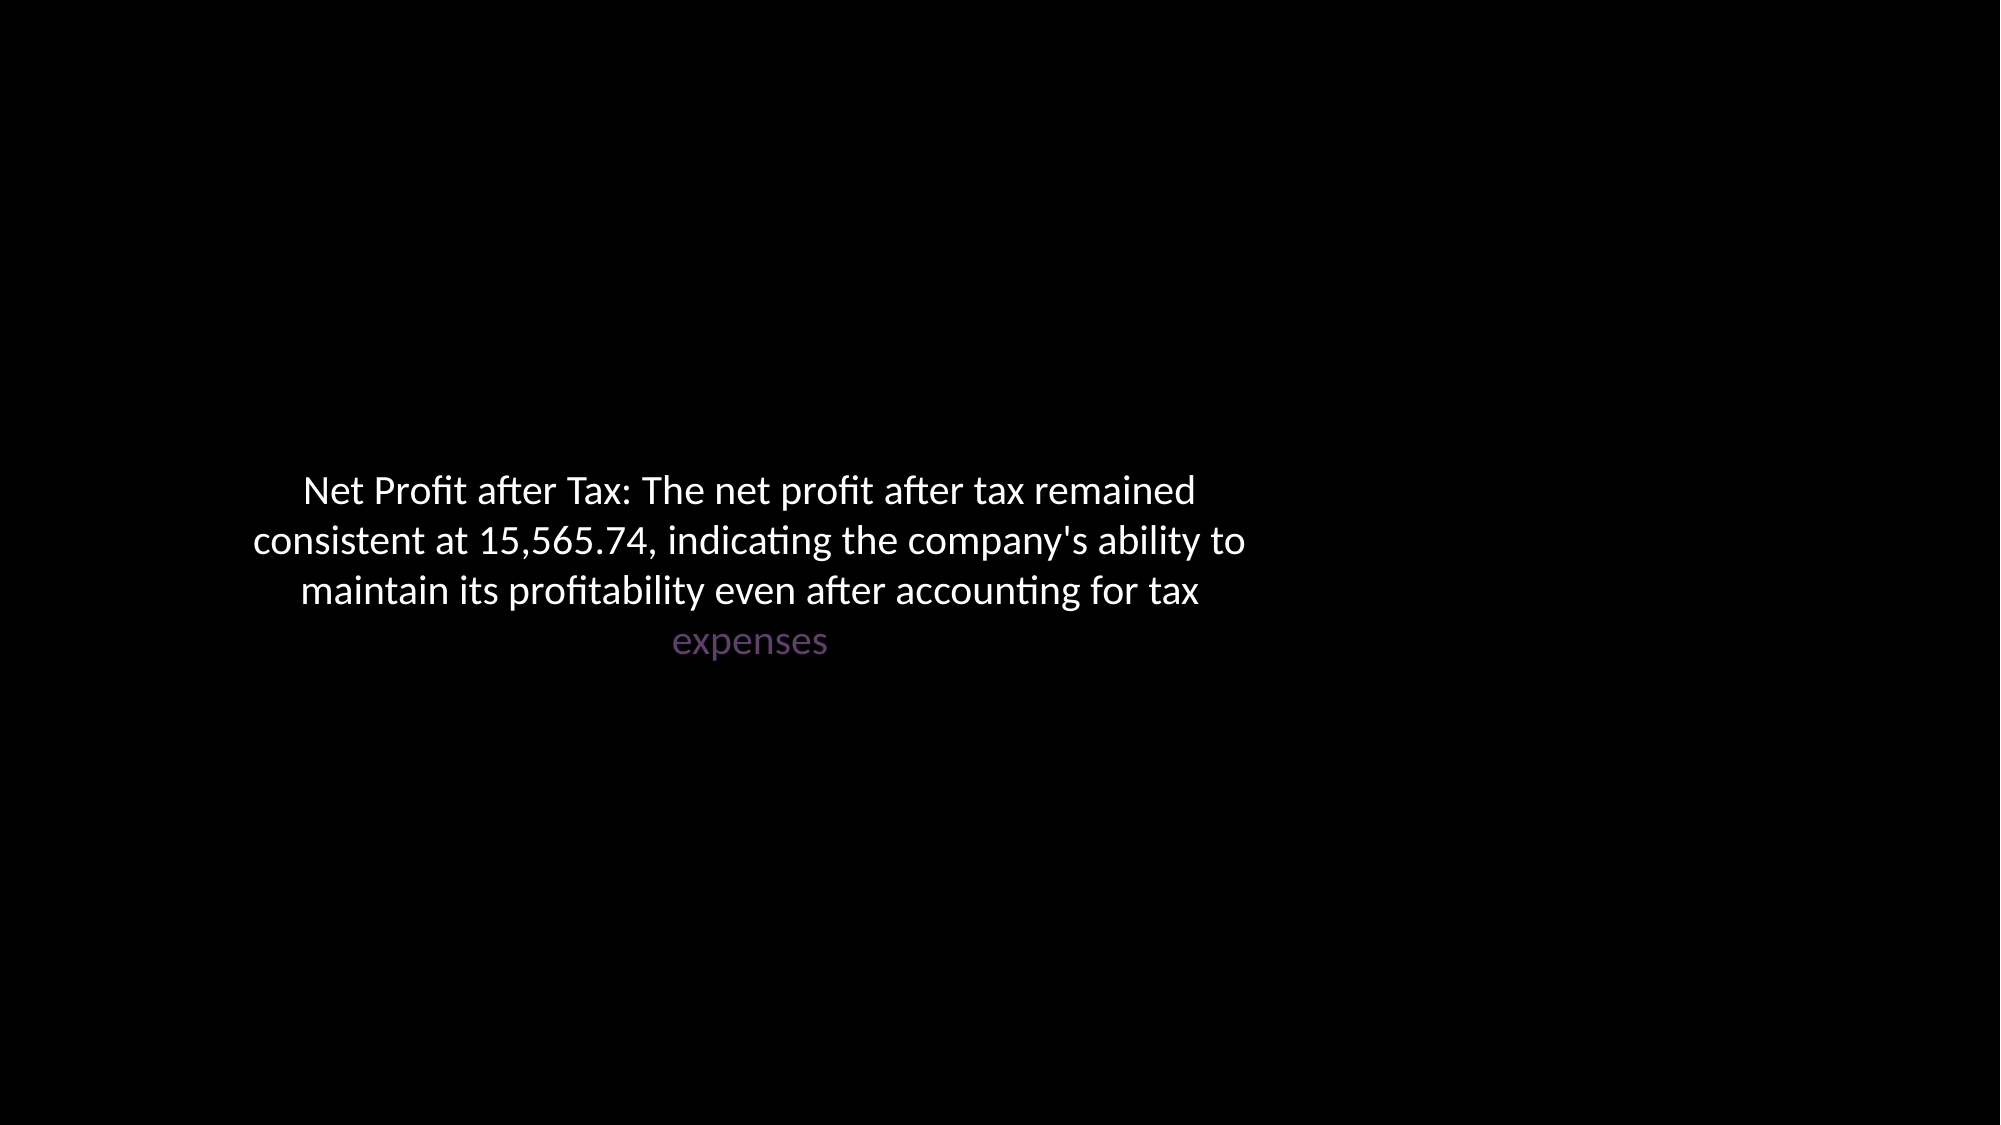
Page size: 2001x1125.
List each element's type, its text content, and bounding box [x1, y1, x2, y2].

text_box Net Profit after Tax: The net profit after tax remained consistent at 15,565.74, indicating the company's ability to maintain its profitability even after accounting for tax expenses [224, 149, 1275, 975]
